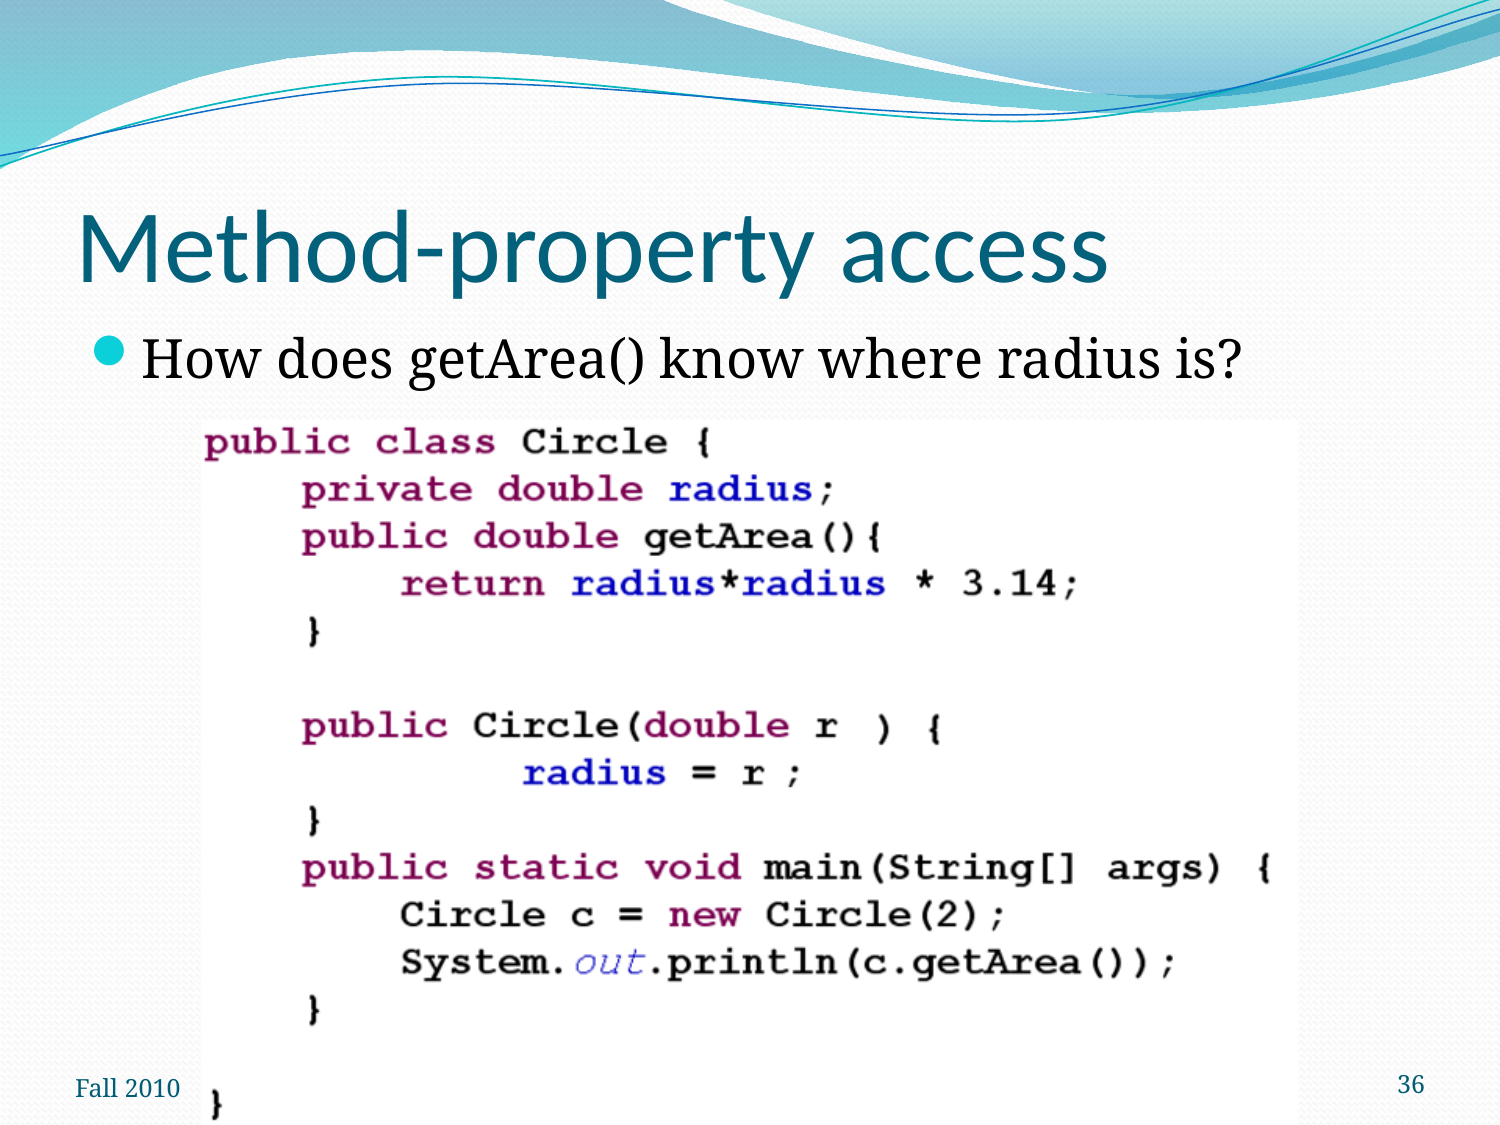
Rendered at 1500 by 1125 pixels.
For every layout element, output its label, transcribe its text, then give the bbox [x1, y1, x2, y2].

slide_number 36 [1304, 1042, 1425, 1103]
list How does getArea() know where radius is? [75, 317, 1425, 1038]
slide_number Fall 2010 [75, 1042, 195, 1103]
picture [202, 420, 1298, 1125]
slide_number 48 [196, 422, 202, 1038]
title Method-property access [75, 115, 1425, 303]
slide_number 48 [1298, 423, 1303, 1038]
